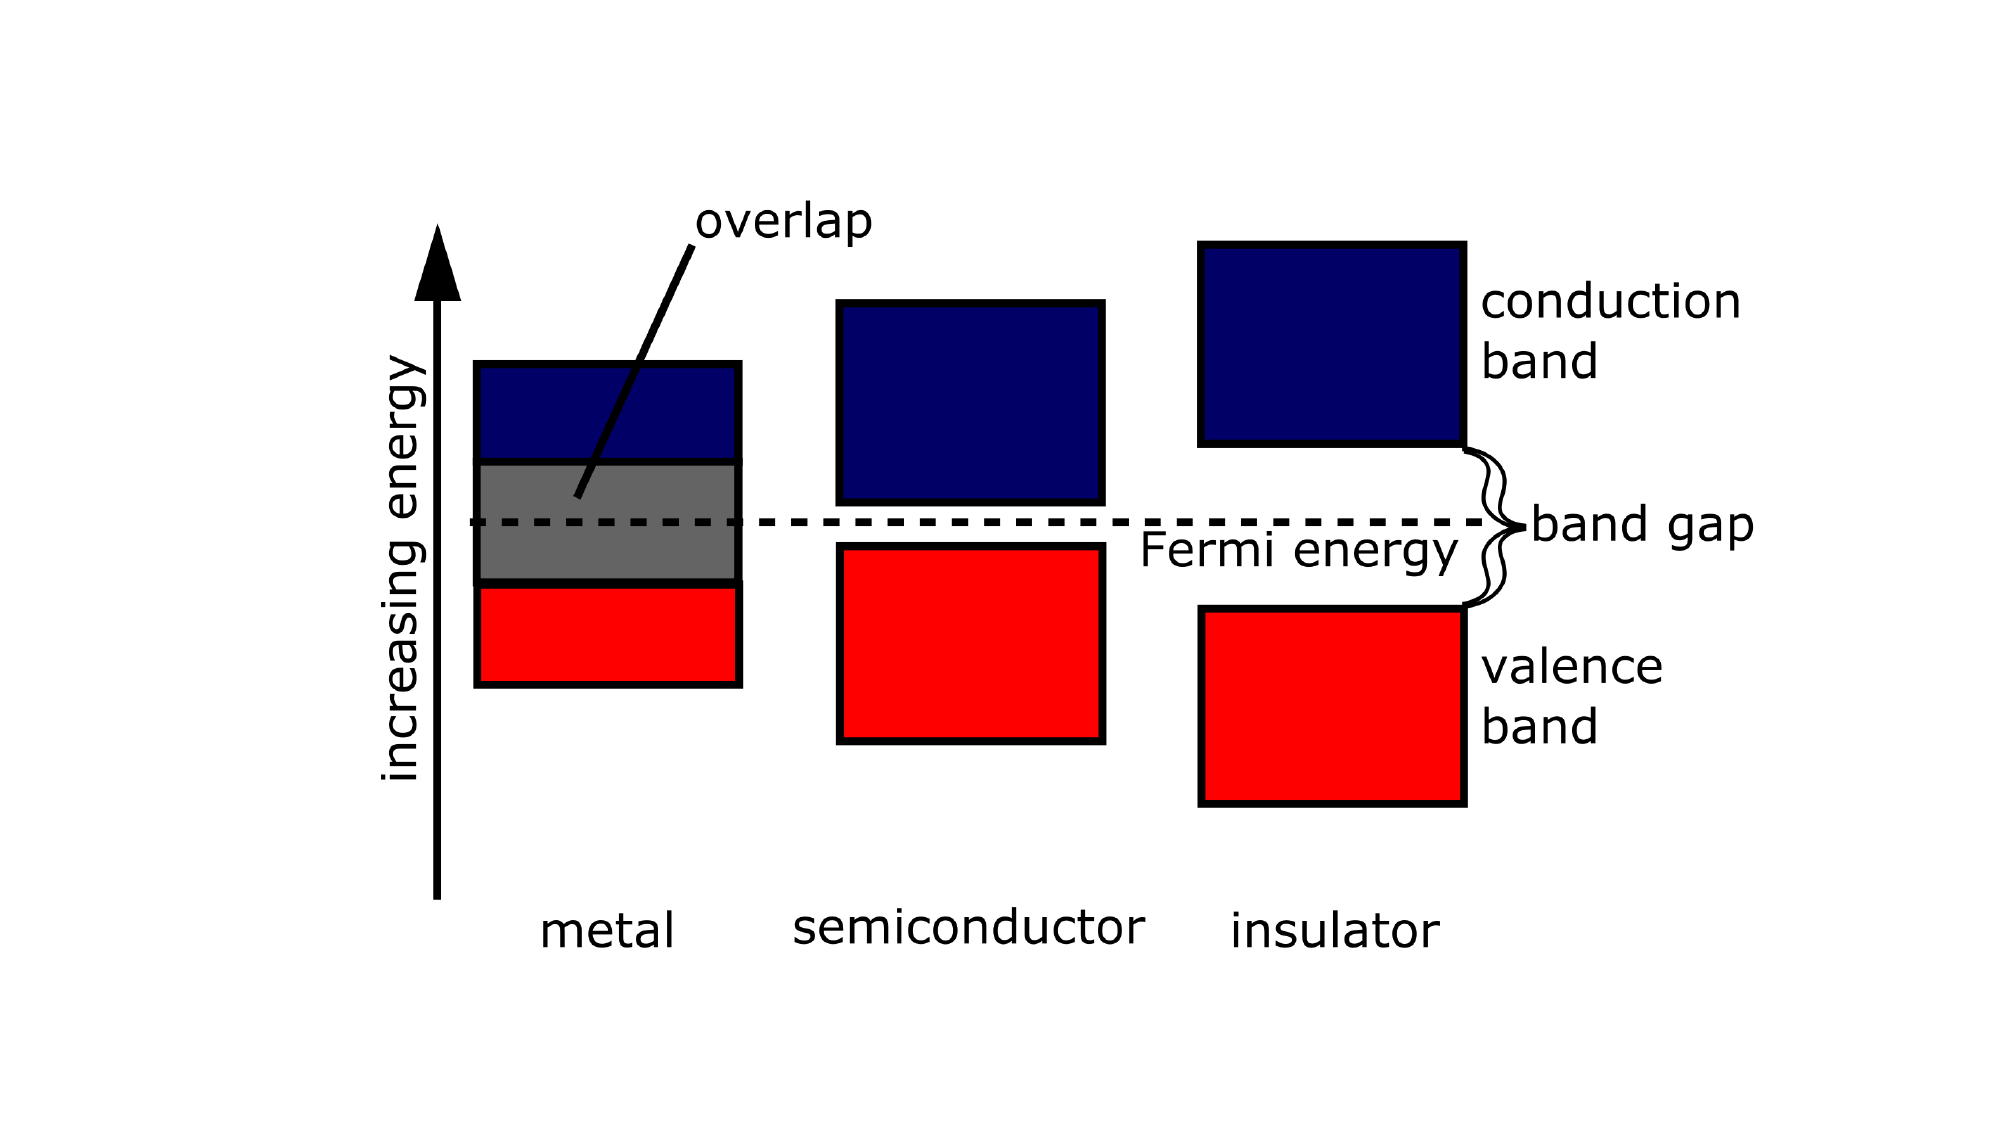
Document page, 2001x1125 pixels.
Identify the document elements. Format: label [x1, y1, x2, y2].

picture [355, 160, 1761, 964]
